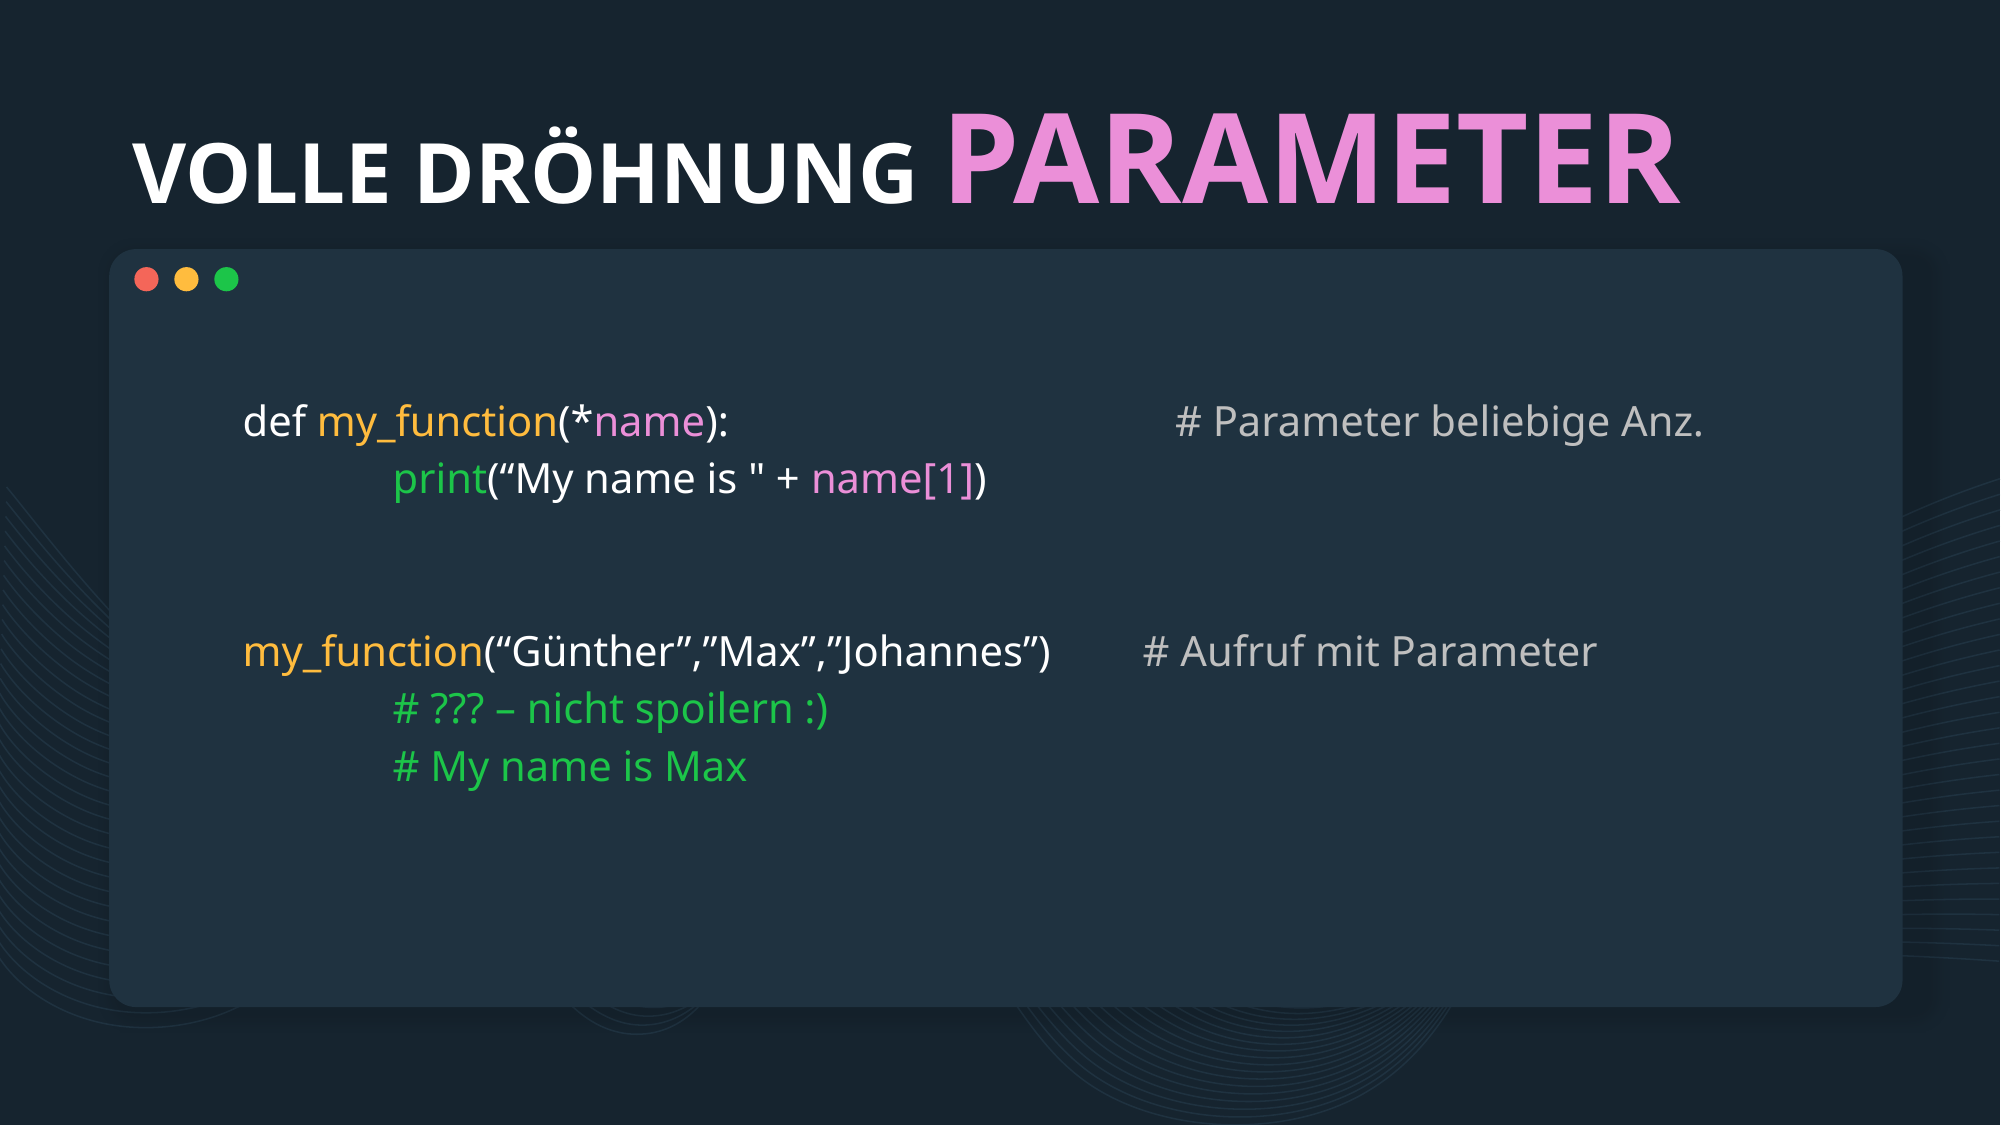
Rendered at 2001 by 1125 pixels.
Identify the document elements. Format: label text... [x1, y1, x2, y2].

list def my_function(*name): # Parameter beliebige Anz. print(“My name is " + name[1]) my_function(“Günther”,”Max”,”Johannes”) # Aufruf mit Parameter # ??? – nicht spoilern :) # My name is Max [199, 367, 1899, 1046]
title VOLLE DRÖHNUNG PARAMETER [112, 58, 1713, 185]
